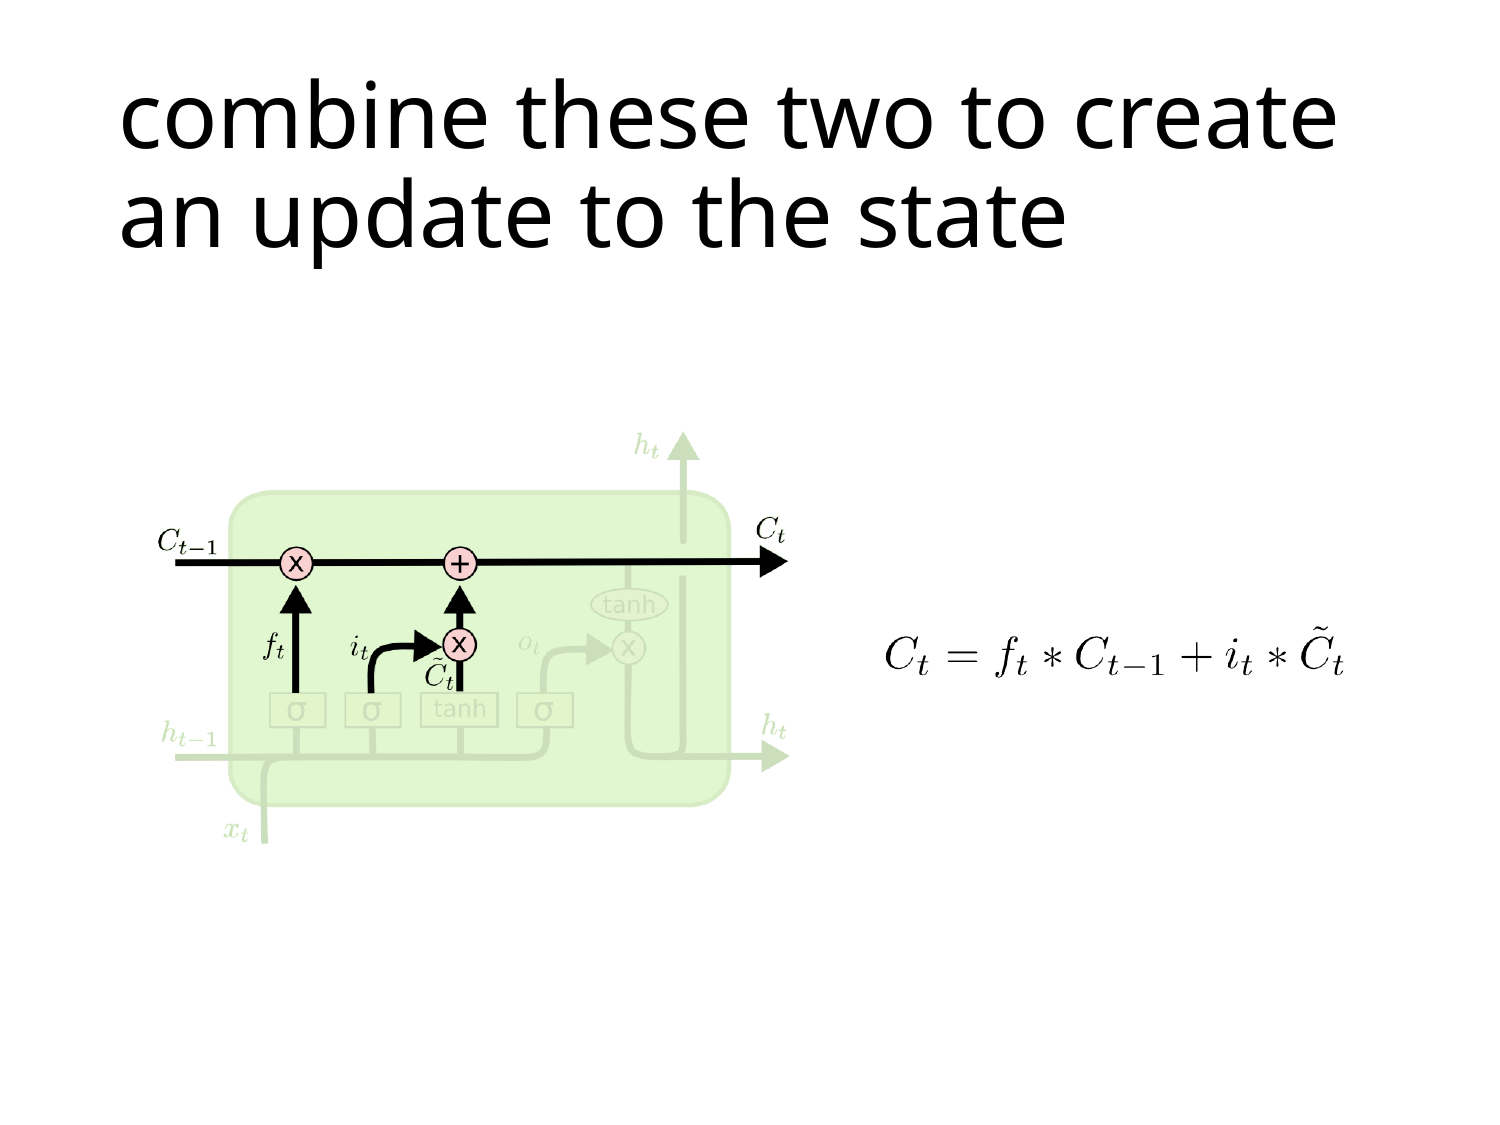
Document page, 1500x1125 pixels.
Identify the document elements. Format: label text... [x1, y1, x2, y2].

title combine these two to create an update to the state [103, 59, 1397, 278]
picture [140, 420, 1390, 849]
